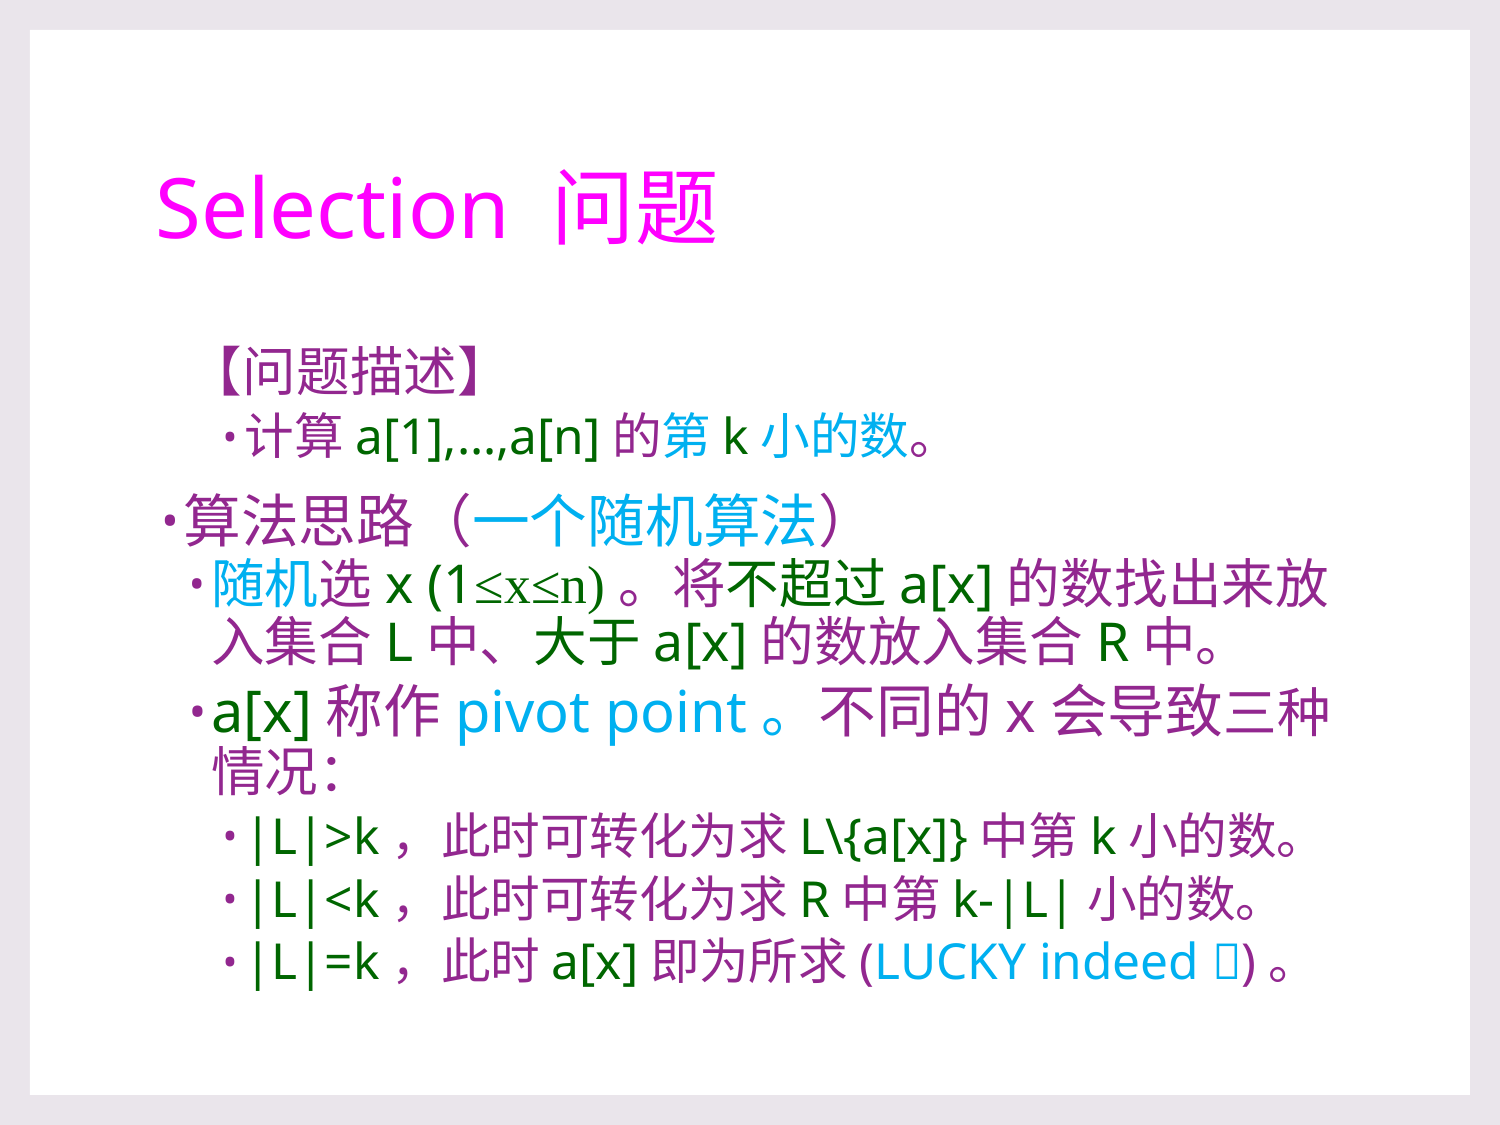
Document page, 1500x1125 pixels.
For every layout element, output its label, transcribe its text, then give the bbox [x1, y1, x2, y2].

title Selection 问题 [140, 99, 1356, 323]
list 【问题描述】 计算a[1],…,a[n]的第k小的数。 算法思路（一个随机算法） 随机选x (1≤x≤n)。将不超过a[x]的数找出来放入集合L中、大于a[x]的数放入集合R中。 a[x]称作pivot point。不同的x会导致三种情况： |L|>k，此时可转化为求L\{a[x]}中第k小的数。 |L|<k，此时可转化为求R中第k-|L|小的数。 |L|=k，此时a[x]即为所求(LUCKY indeed )。 [140, 337, 1395, 1000]
